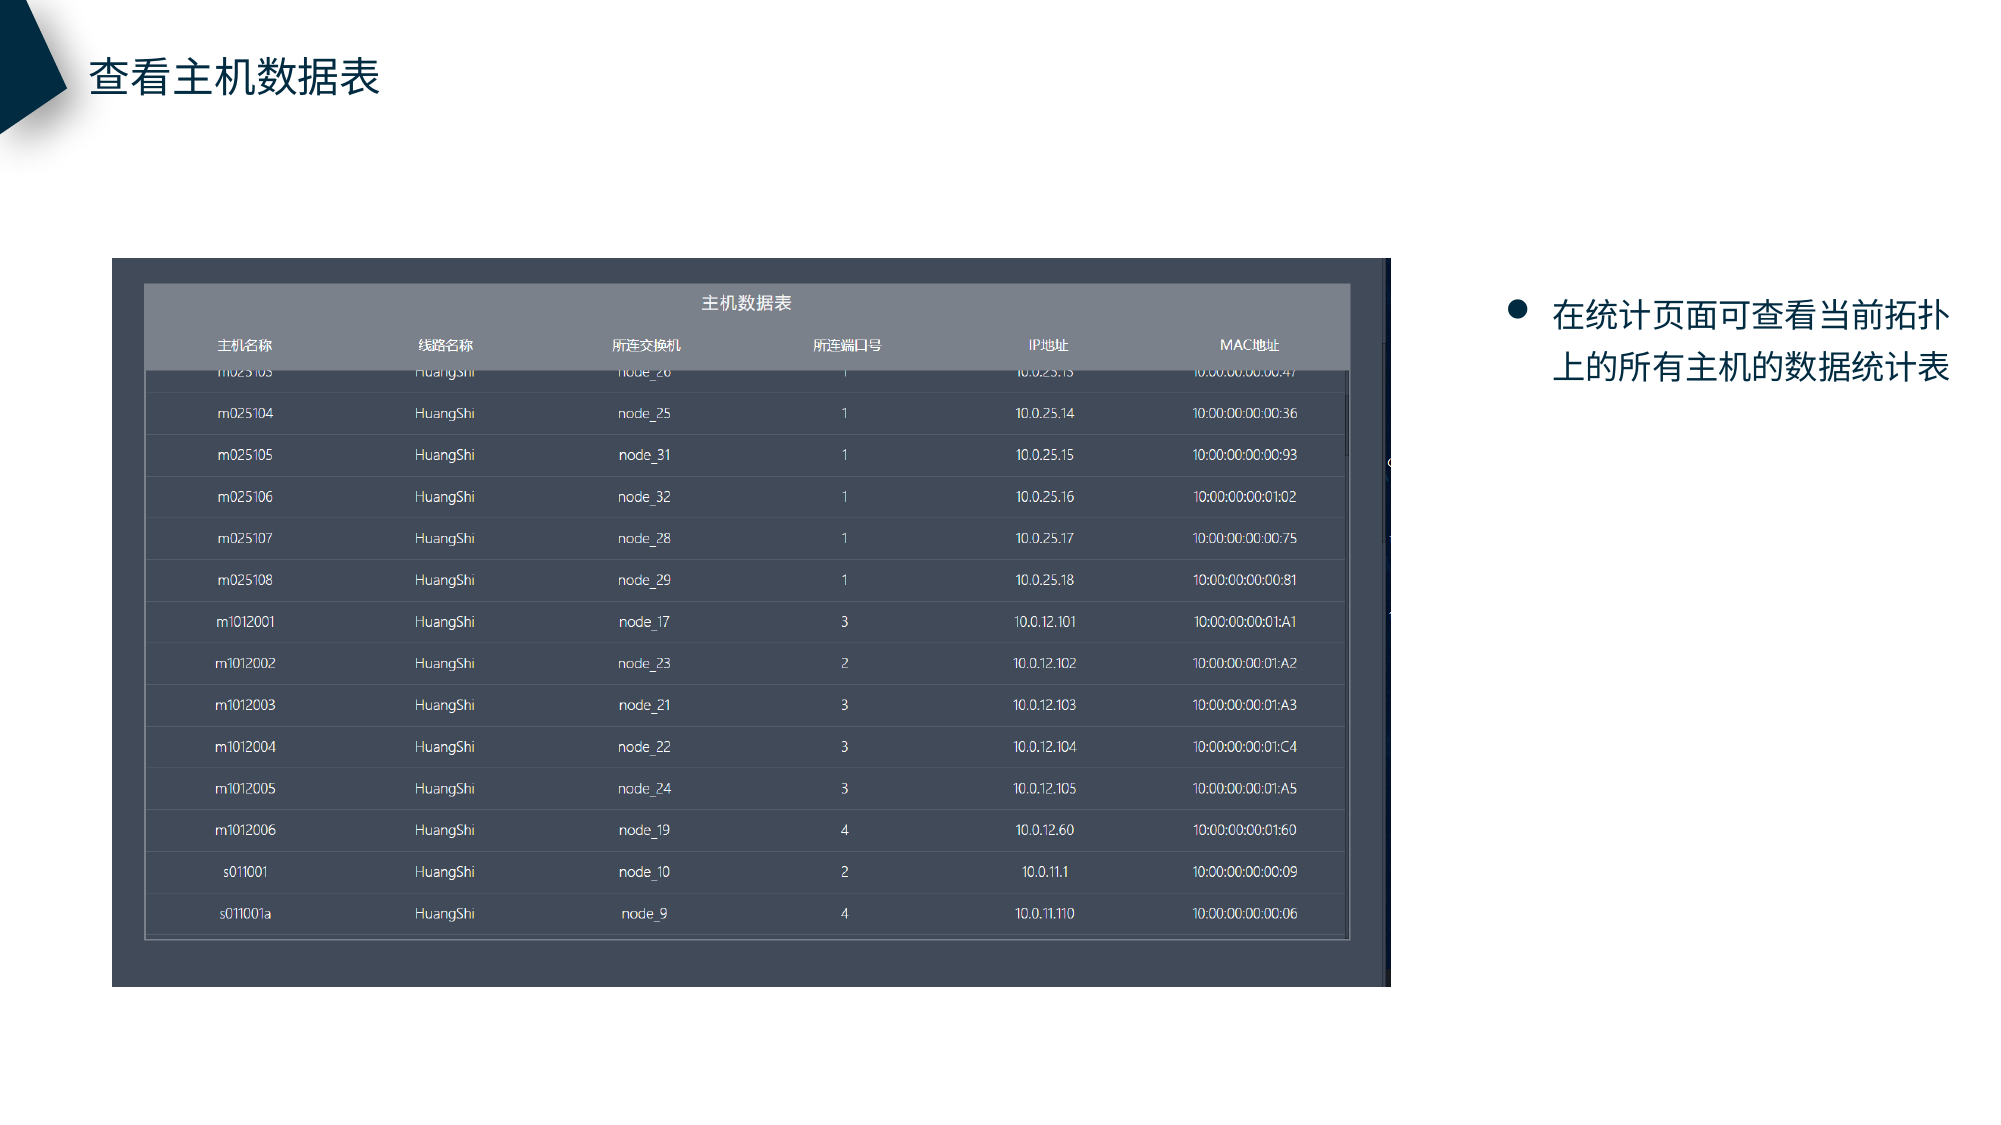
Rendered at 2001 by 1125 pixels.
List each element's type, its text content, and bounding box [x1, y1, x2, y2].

text_box [0, 0, 68, 135]
text_box 查看主机数据表 [77, 28, 397, 109]
text_box 在统计页面可查看当前拓扑上的所有主机的数据统计表 [1490, 274, 1968, 394]
picture [112, 258, 1391, 987]
